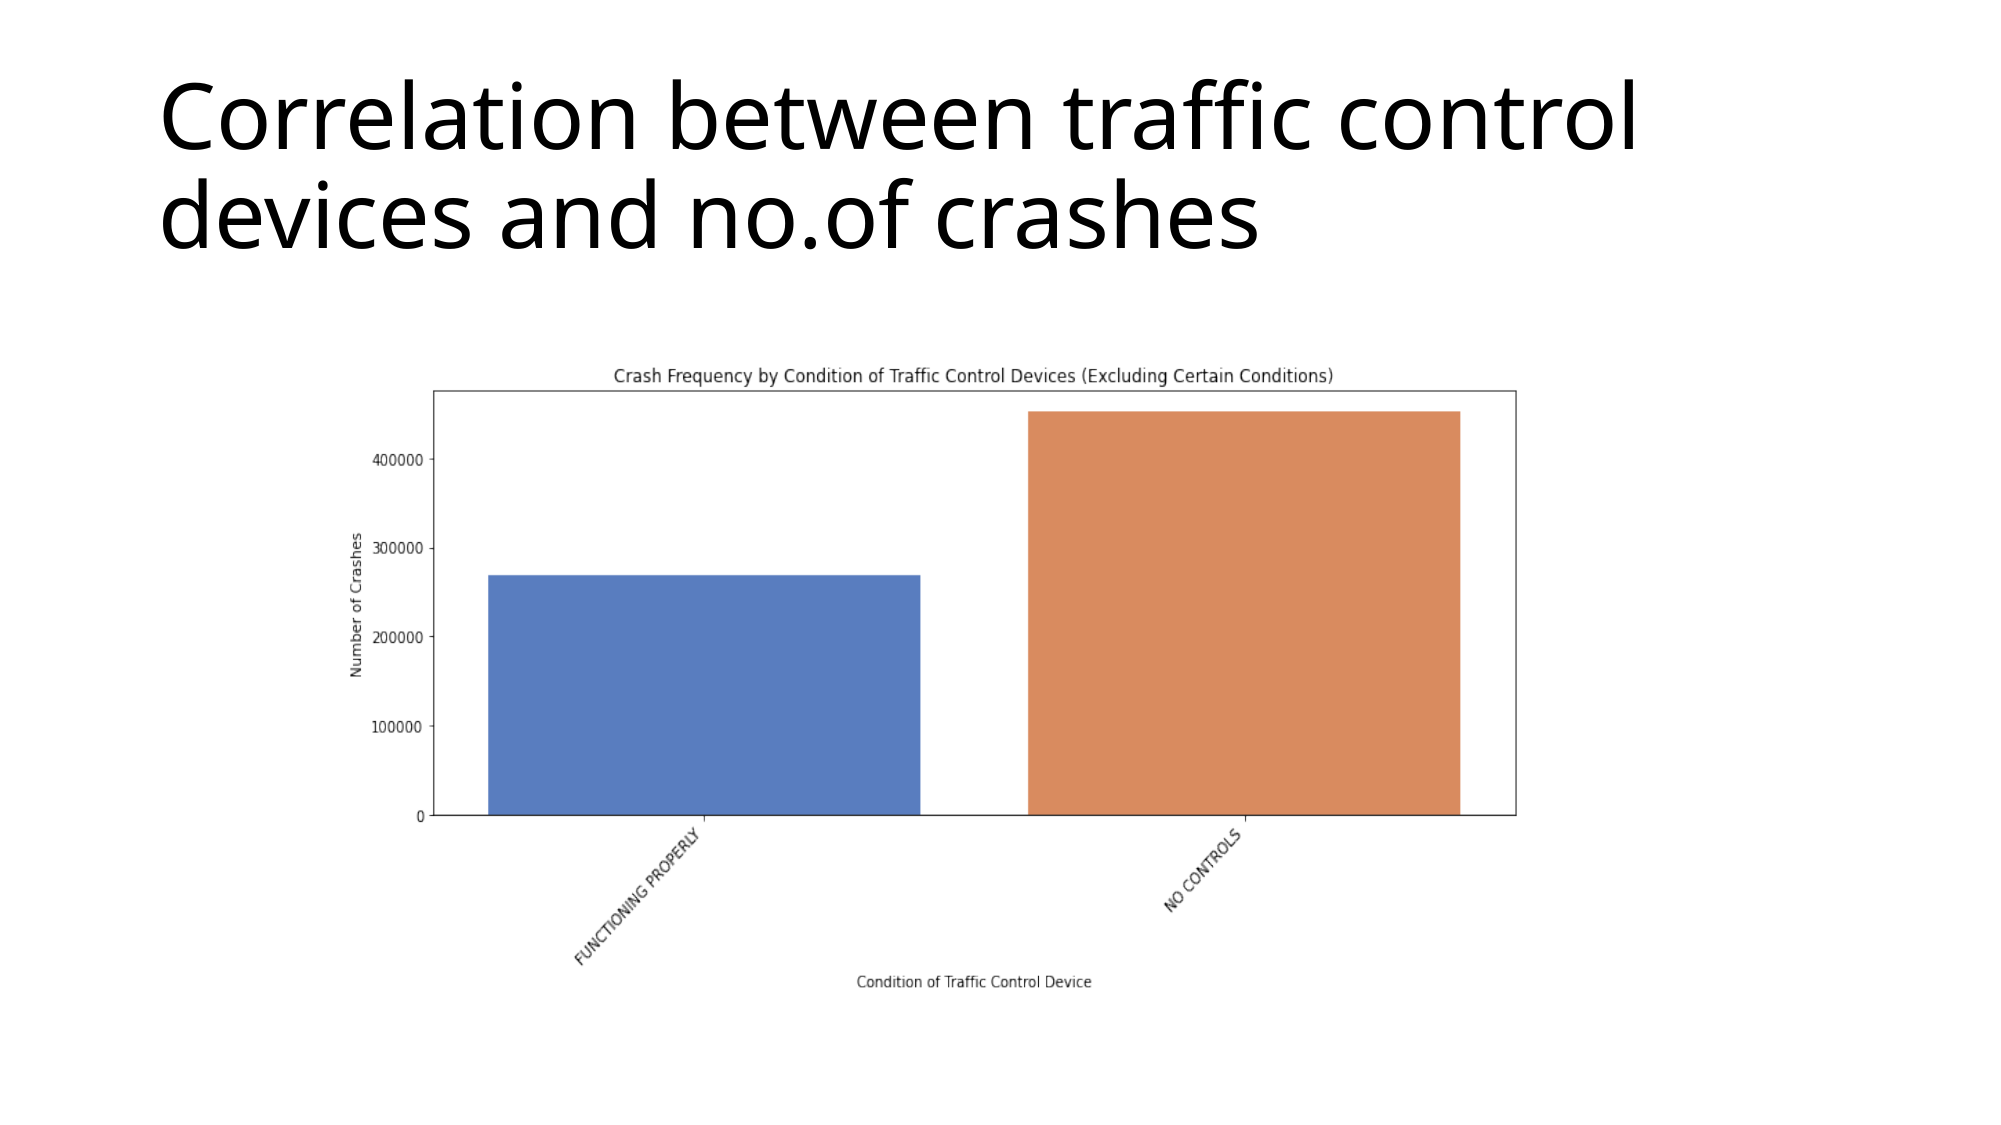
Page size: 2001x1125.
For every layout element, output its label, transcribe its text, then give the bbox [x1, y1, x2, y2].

title Correlation between traffic control devices and no.of crashes [143, 59, 1685, 279]
picture [342, 357, 1524, 1000]
